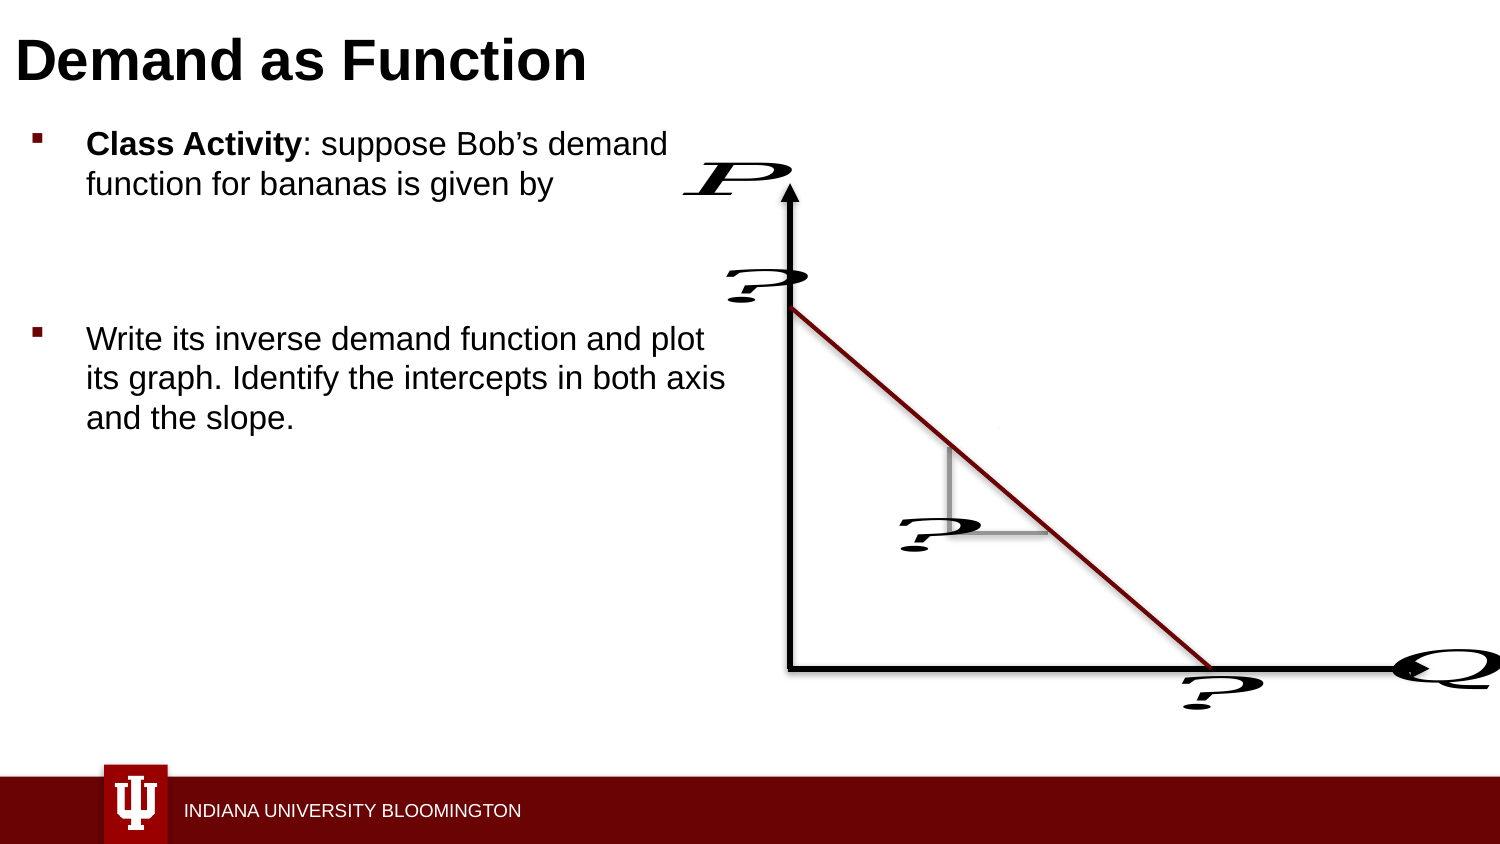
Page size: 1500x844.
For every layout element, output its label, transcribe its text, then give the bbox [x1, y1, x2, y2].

title Demand as Function [0, 0, 1500, 115]
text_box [674, 156, 1500, 722]
